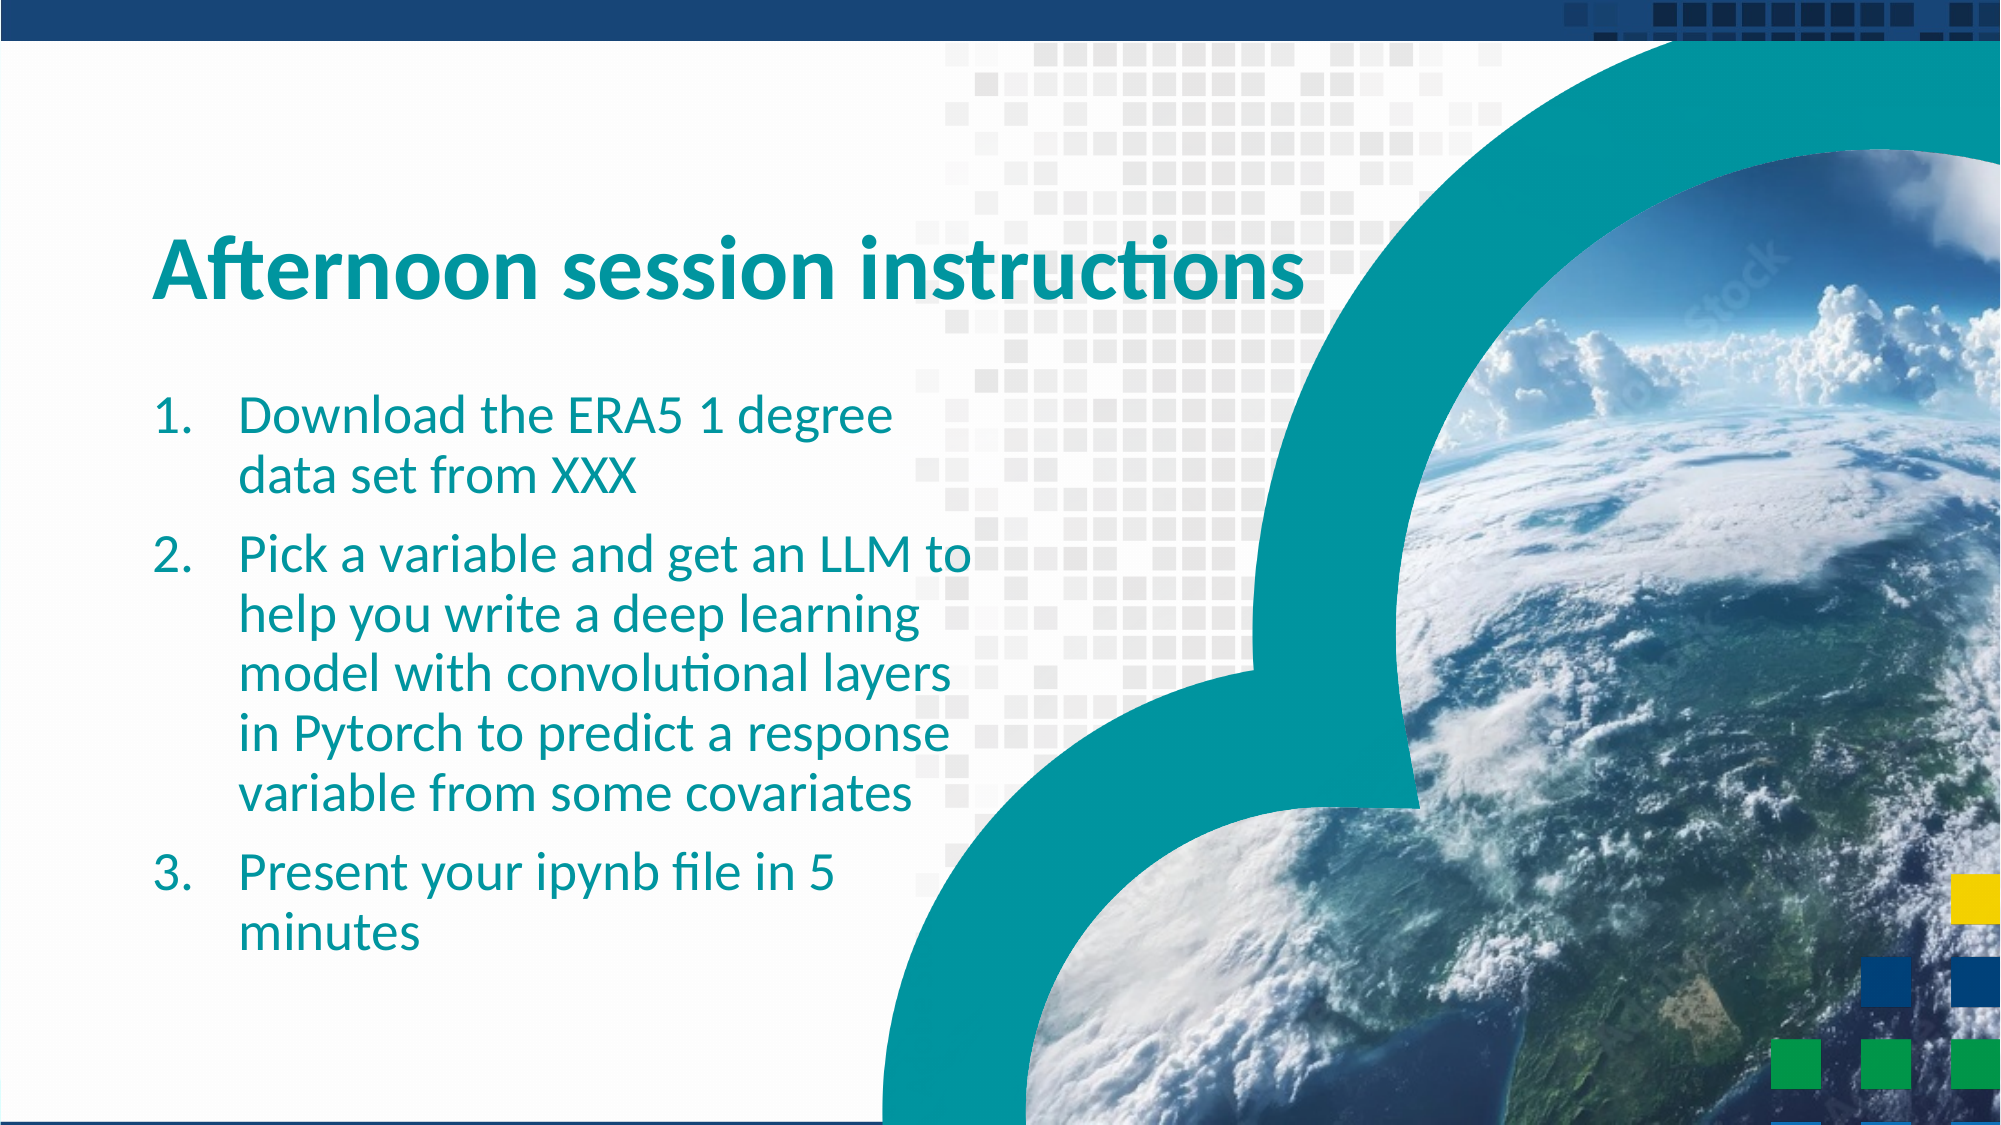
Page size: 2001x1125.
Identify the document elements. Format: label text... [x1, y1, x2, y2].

picture [0, 0, 2001, 1125]
list Download the ERA5 1 degree data set from XXX Pick a variable and get an LLM to help you write a deep learning model with convolutional layers in Pytorch to predict a response variable from some covariates Present your ipynb file in 5 minutes [137, 378, 1000, 981]
title Afternoon session instructions [137, 160, 1863, 379]
